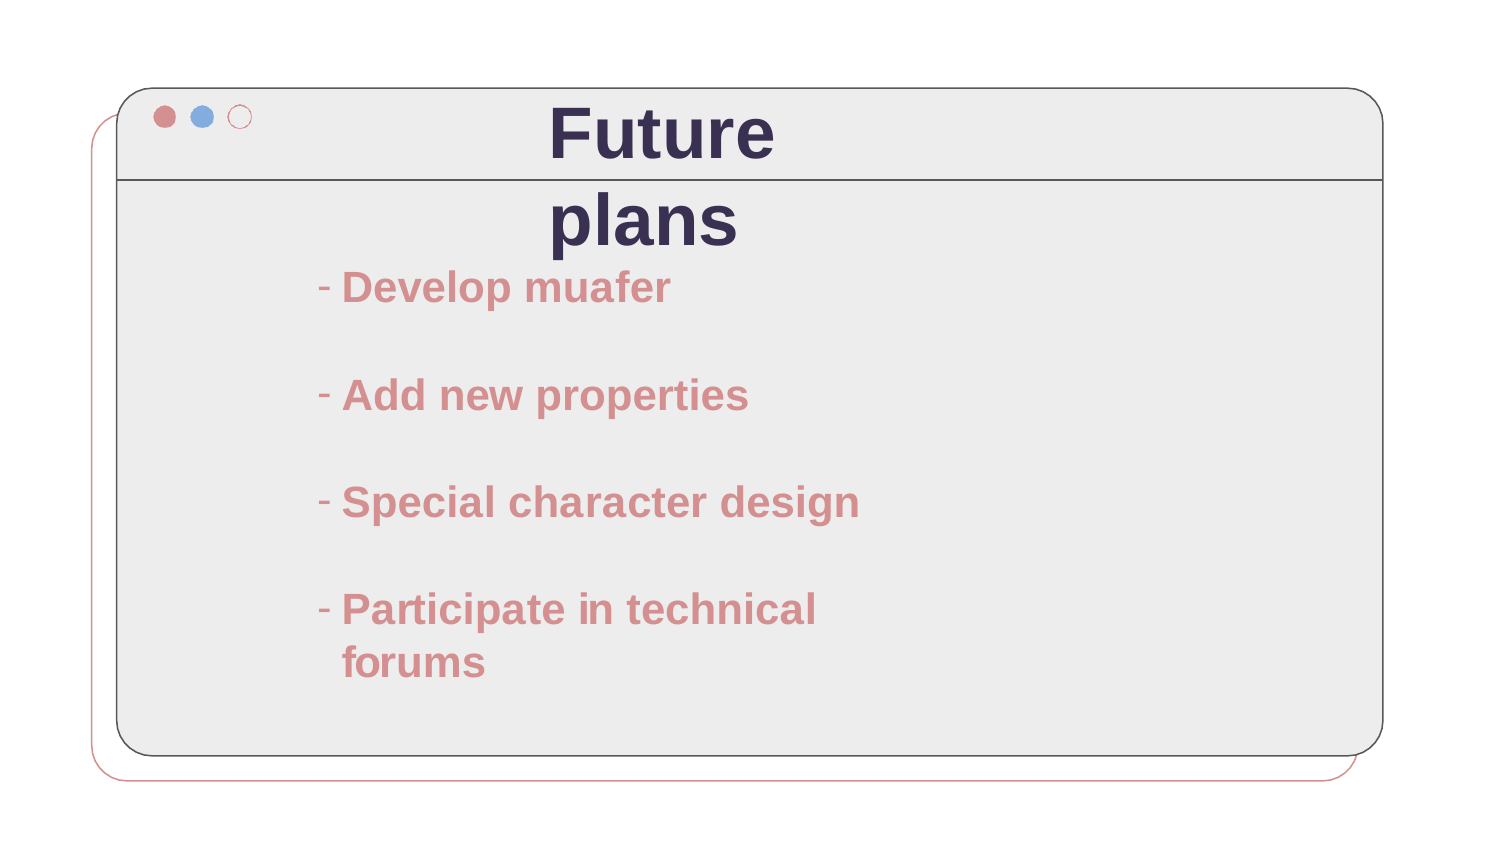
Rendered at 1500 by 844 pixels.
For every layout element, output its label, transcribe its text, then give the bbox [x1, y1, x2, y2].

picture [153, 105, 176, 128]
text_box Develop muafer Add new properties Special character design Participate in technical forums [315, 257, 929, 686]
picture [227, 104, 252, 129]
title Future plans [545, 83, 955, 261]
picture [190, 105, 214, 128]
